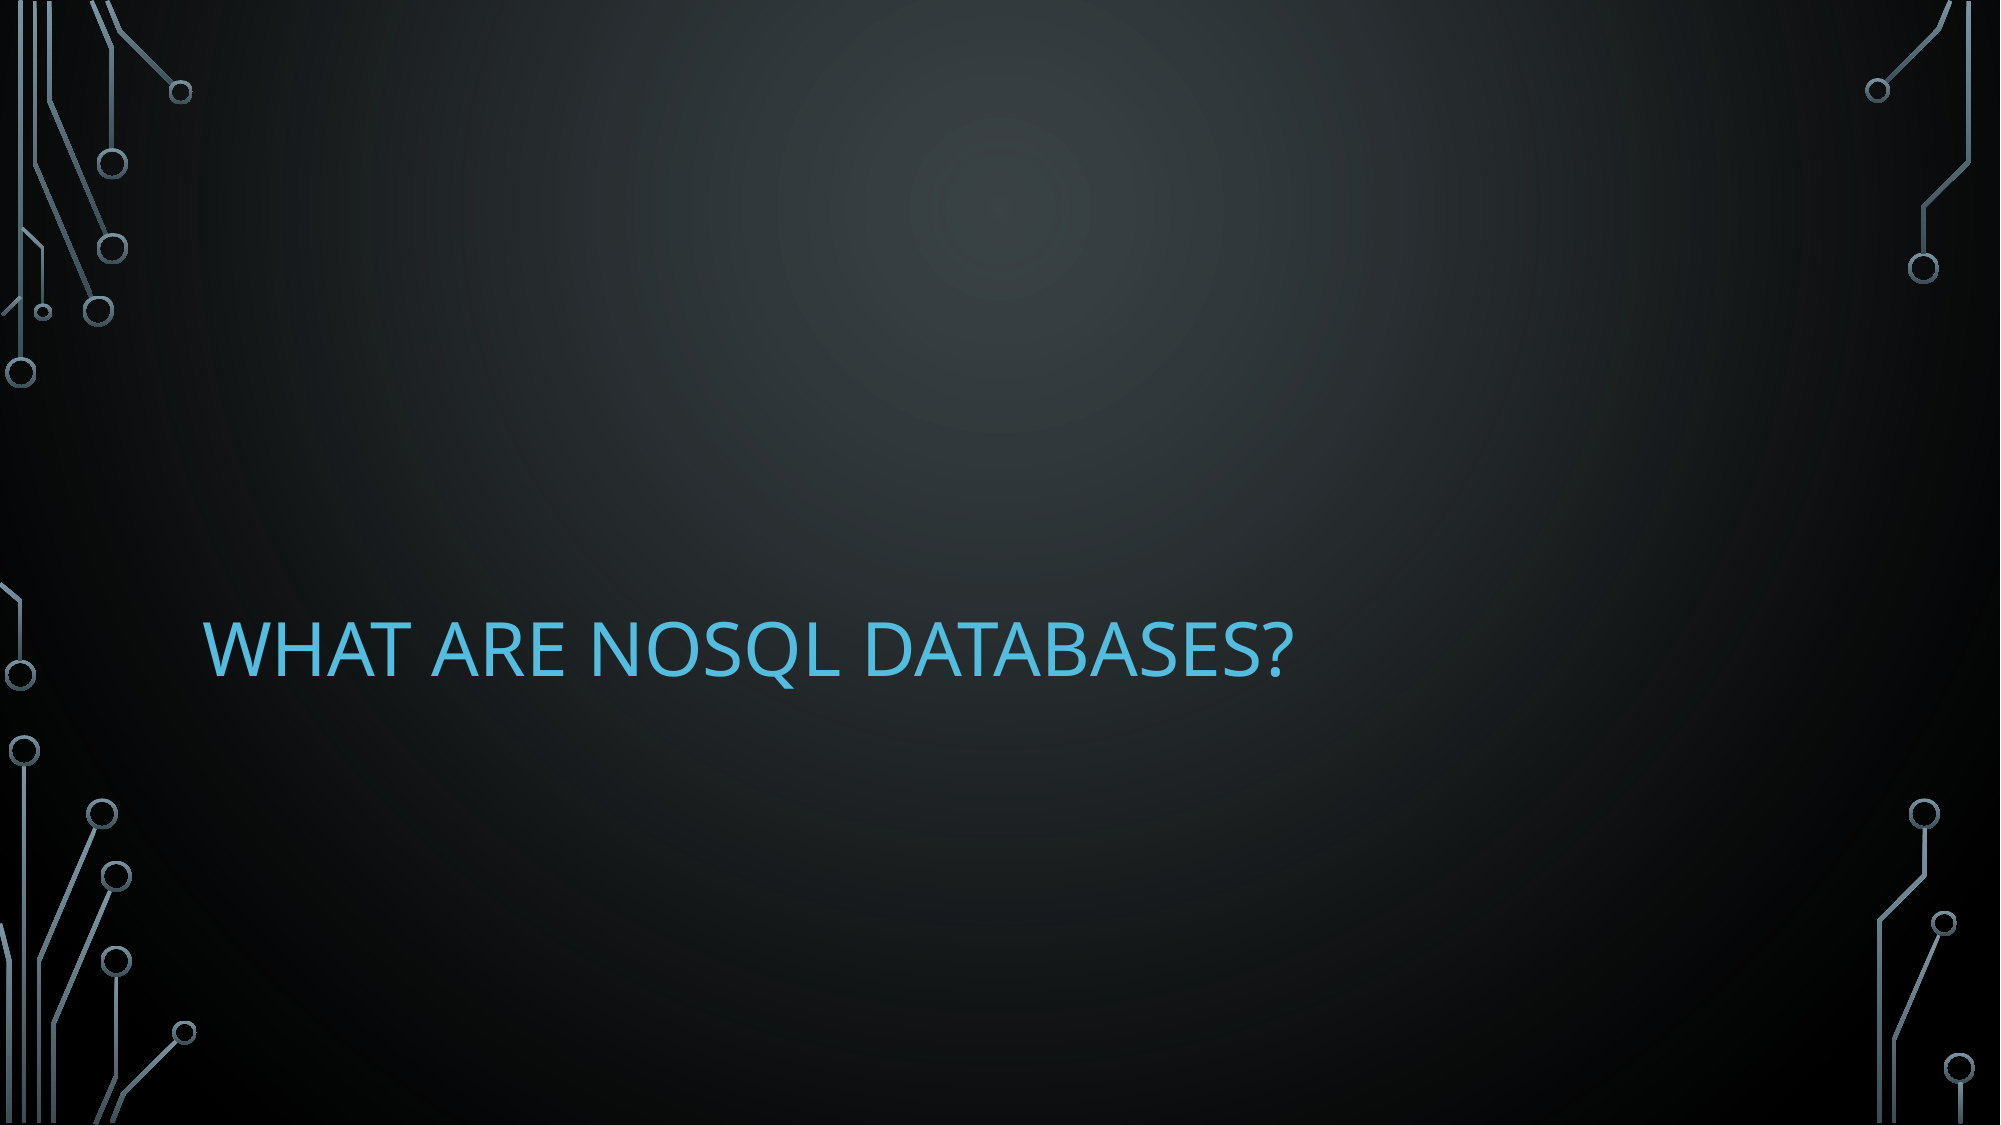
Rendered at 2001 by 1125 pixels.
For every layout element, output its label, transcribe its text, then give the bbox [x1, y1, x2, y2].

title What are NoSQL Databases? [187, 232, 1813, 701]
